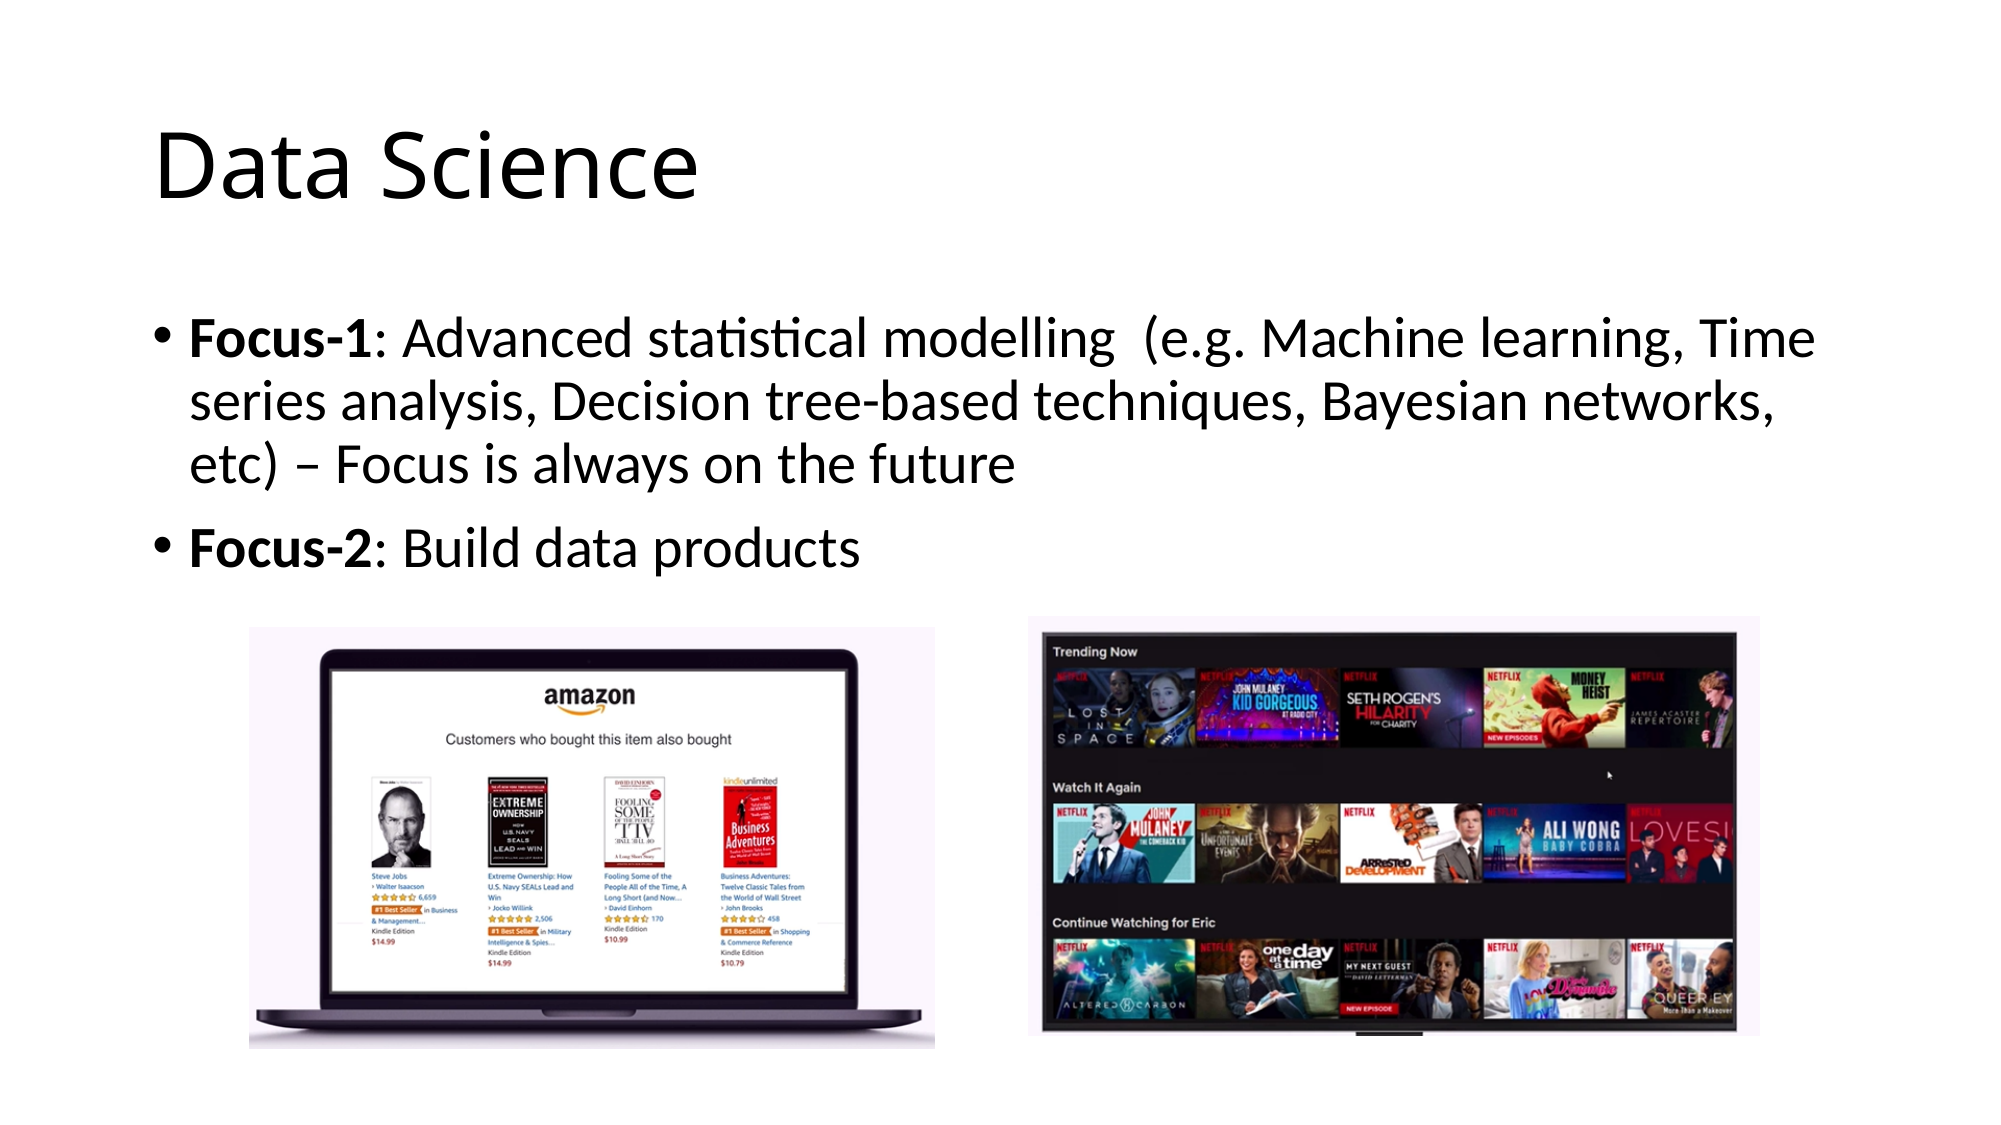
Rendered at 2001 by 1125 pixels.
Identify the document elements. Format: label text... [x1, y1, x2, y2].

list Focus-1: Advanced statistical modelling (e.g. Machine learning, Time series analysis, Decision tree-based techniques, Bayesian networks, etc) – Focus is always on the future Focus-2: Build data products [137, 299, 1863, 1014]
picture [249, 627, 935, 1049]
title Data Science [137, 59, 1863, 278]
picture [1028, 616, 1760, 1036]
